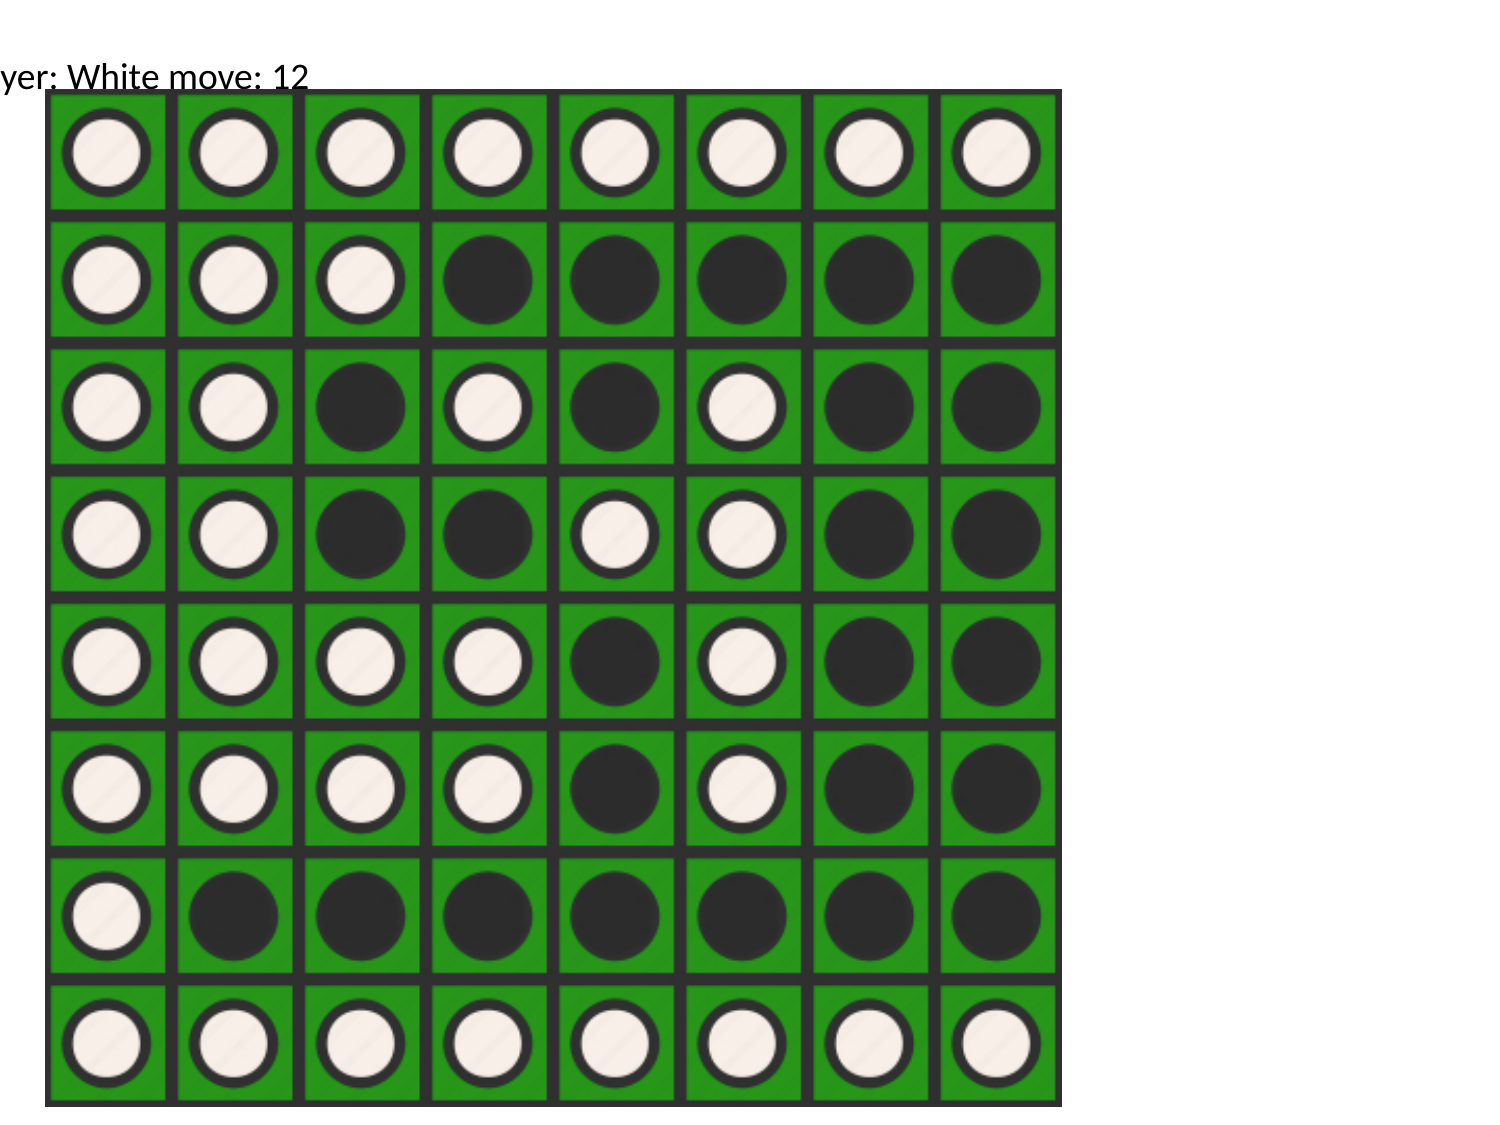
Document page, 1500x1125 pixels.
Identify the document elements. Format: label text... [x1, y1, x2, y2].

picture [44, 89, 1062, 1107]
text_box turn: 60 player: White move: 12 [0, 44, 325, 105]
